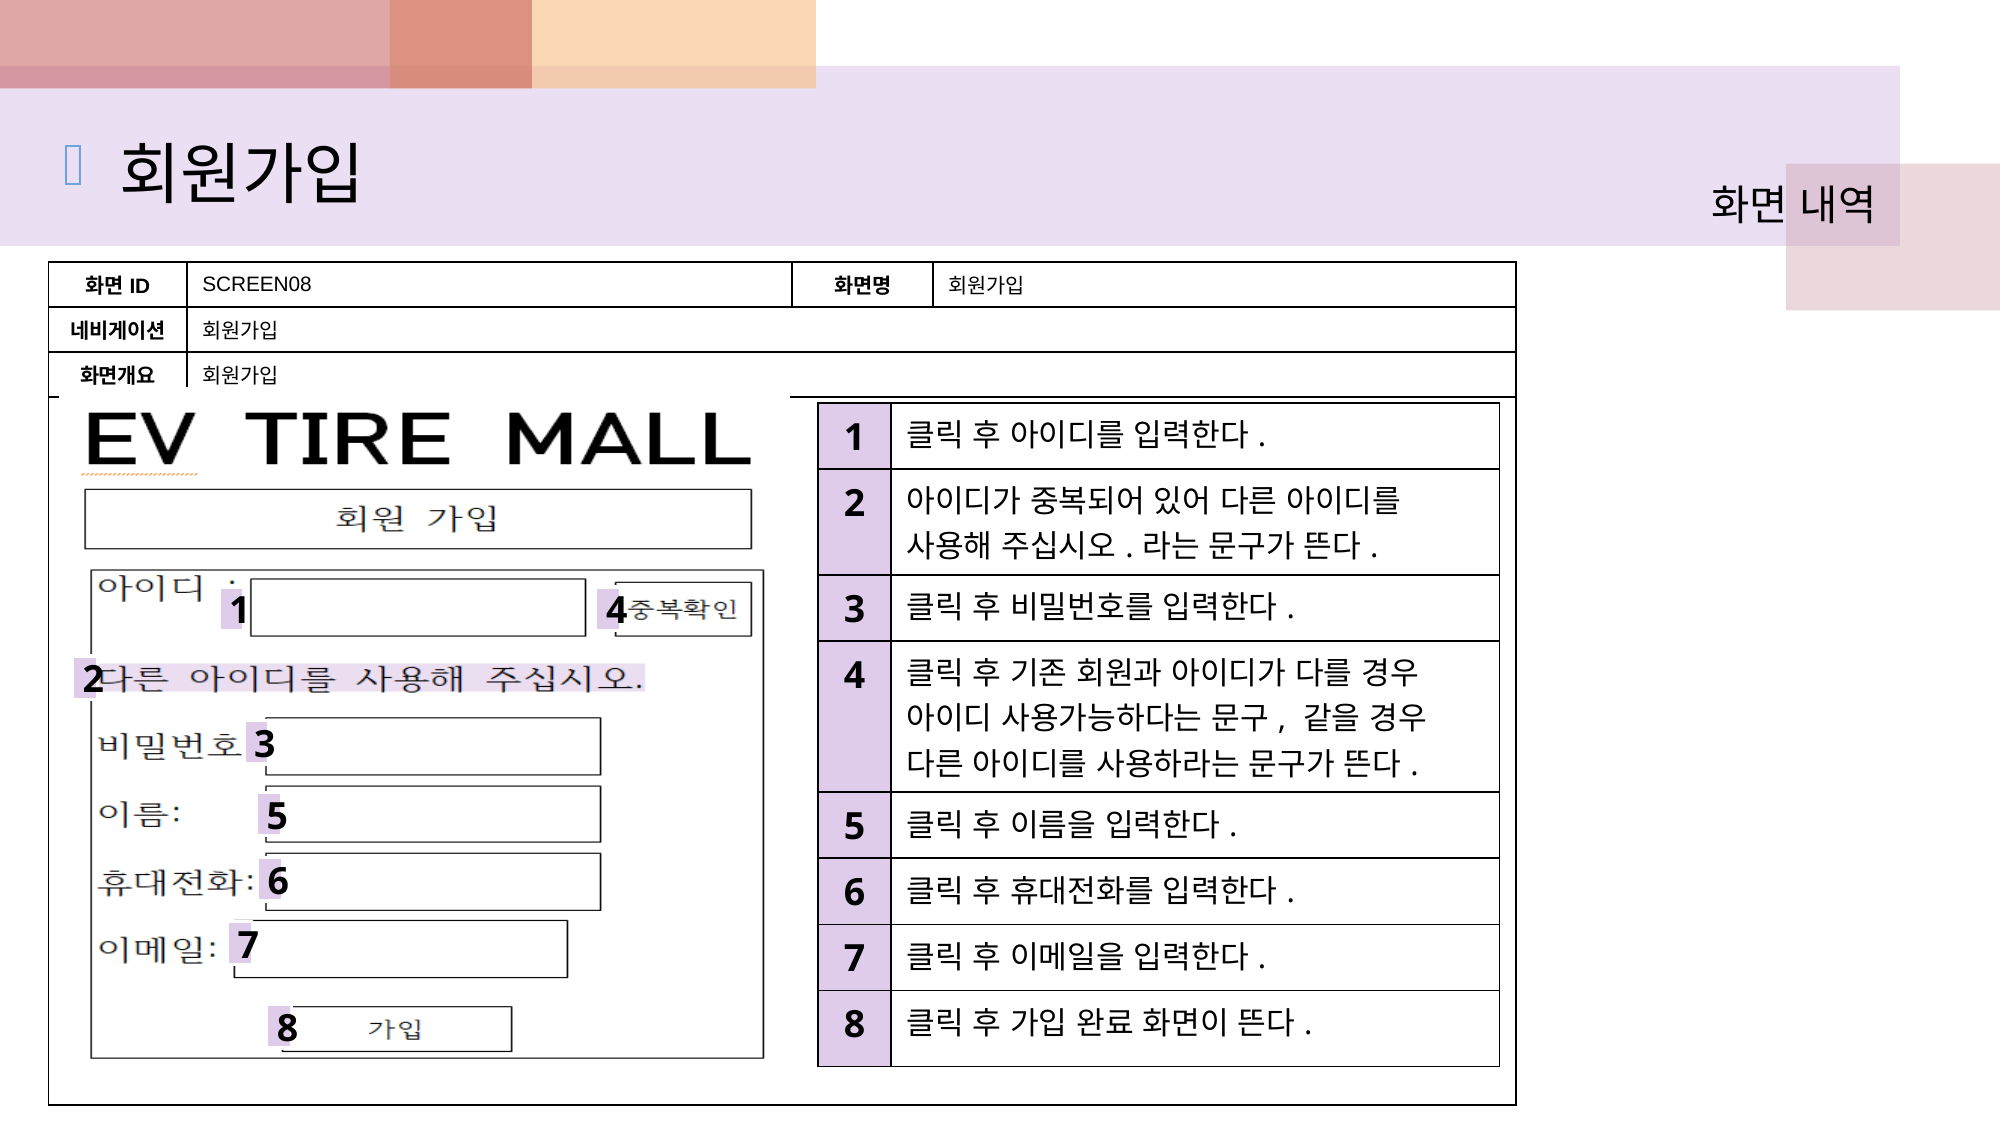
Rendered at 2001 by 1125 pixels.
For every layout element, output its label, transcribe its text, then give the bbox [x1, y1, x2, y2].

table_cell 5 [819, 793, 890, 857]
table_header 화면ID [49, 263, 186, 306]
text_box [1558, 66, 2000, 97]
table_cell 클릭 후 비밀번호를 입력한다. [892, 576, 1499, 640]
table_cell 2 [819, 470, 890, 574]
table_cell [49, 398, 1515, 1104]
text_box 화면 내역 [1696, 171, 2000, 240]
table_cell 7 [819, 925, 890, 990]
picture [58, 387, 790, 1071]
table_cell 클릭 후 기존 회원과 아이디가 다를 경우 아이디 사용가능하다는 문구, 같을 경우 다른 아이디를 사용하라는 문구가 뜬다. [892, 642, 1499, 791]
table_cell 클릭 후 가입 완료 화면이 뜬다. [892, 991, 1499, 1066]
table_cell 3 [819, 576, 890, 640]
table_cell 클릭 후 이메일을 입력한다. [892, 925, 1499, 990]
table_cell 클릭 후 휴대전화를 입력한다. [892, 859, 1499, 924]
table_cell 아이디가 중복되어 있어 다른 아이디를 사용해 주십시오.라는 문구가 뜬다. [892, 470, 1499, 574]
table_header SCREEN08 [188, 263, 791, 306]
table_cell 네비게이션 [49, 308, 186, 351]
table_header 회원가입 [934, 263, 1515, 306]
table_cell 4 [819, 642, 890, 791]
table_cell 회원가입 [188, 308, 1515, 351]
table_cell 클릭 후 이름을 입력한다. [892, 793, 1499, 857]
table_header 화면명 [793, 263, 932, 306]
text_box 회원가입 [48, 124, 1064, 172]
table_cell 6 [819, 859, 890, 924]
table_cell 화면개요 [49, 353, 186, 396]
table_cell 8 [819, 991, 890, 1066]
table_header 클릭 후 아이디를 입력한다. [892, 404, 1499, 468]
table_cell 회원가입 [188, 353, 1515, 396]
table_header 1 [819, 404, 890, 468]
